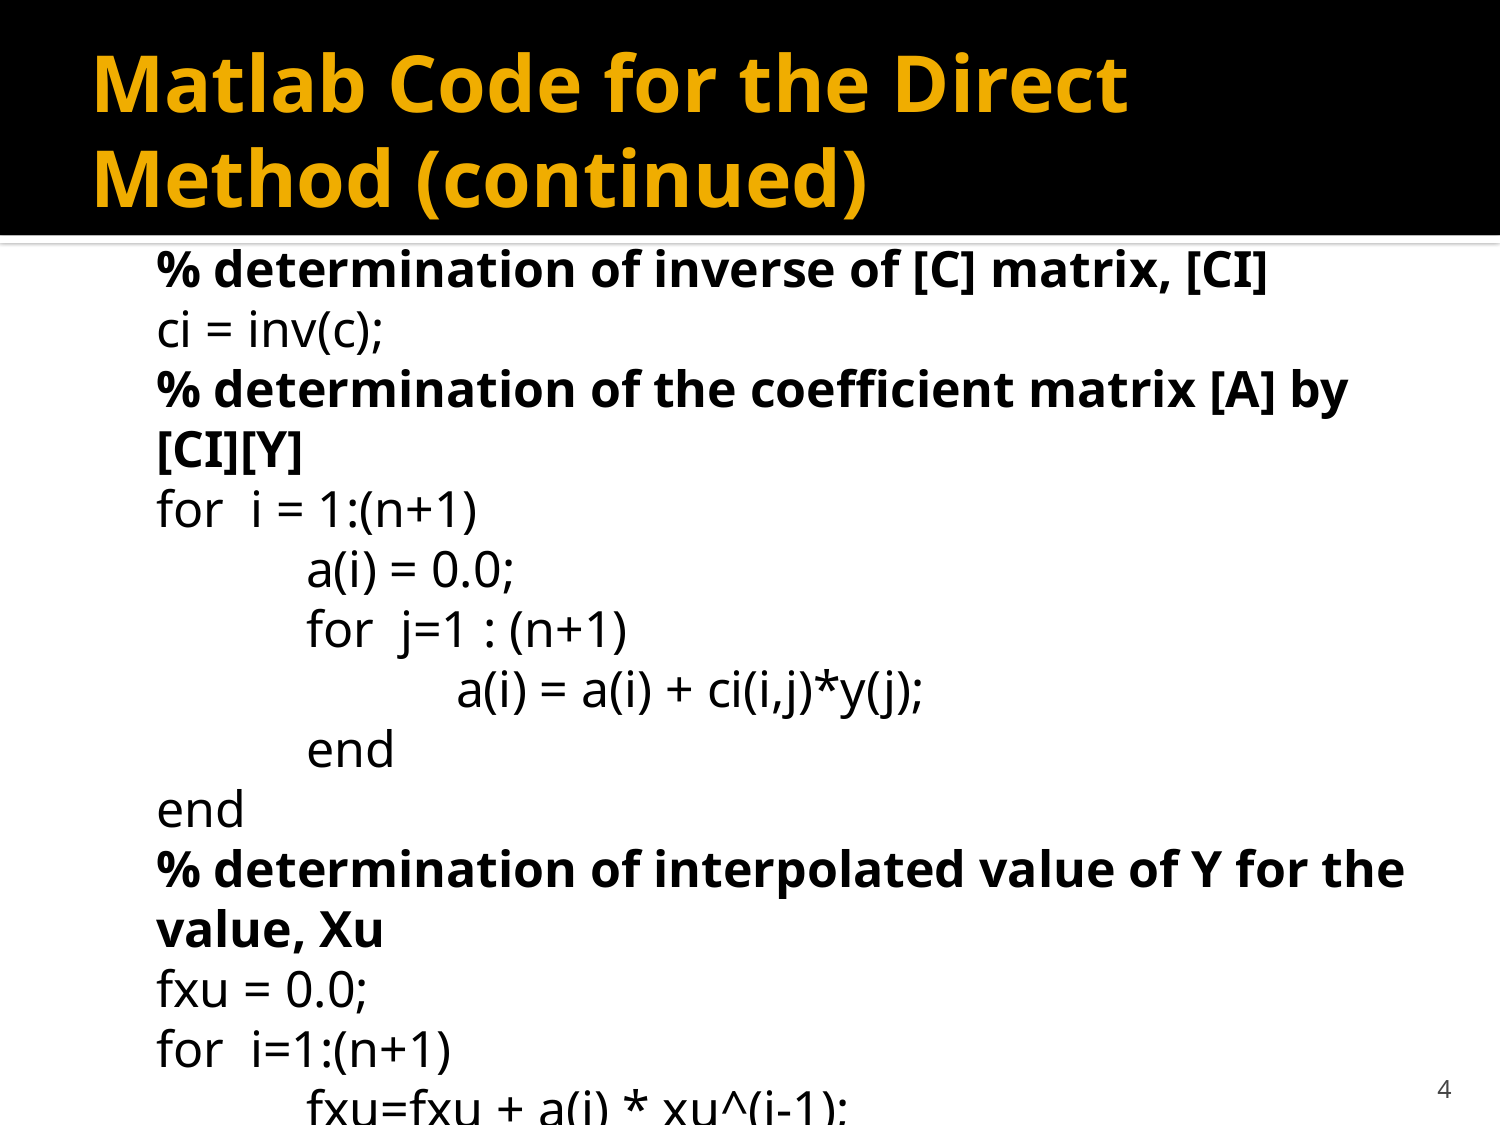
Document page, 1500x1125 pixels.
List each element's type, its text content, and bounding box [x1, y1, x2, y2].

slide_number 4 [1345, 1062, 1467, 1108]
title Matlab Code for the Direct Method (continued) [75, 25, 1425, 222]
list % determination of inverse of [C] matrix, [CI] ci = inv(c); % determination of the coefficient matrix [A] by [CI][Y] for i = 1:(n+1) a(i) = 0.0; for j=1 : (n+1) a(i) = a(i) + ci(i,j)*y(j); end end % determination of interpolated value of Y for the value, Xu fxu = 0.0; for i=1:(n+1) fxu=fxu + a(i) * xu^(i-1); end [75, 222, 1454, 1114]
